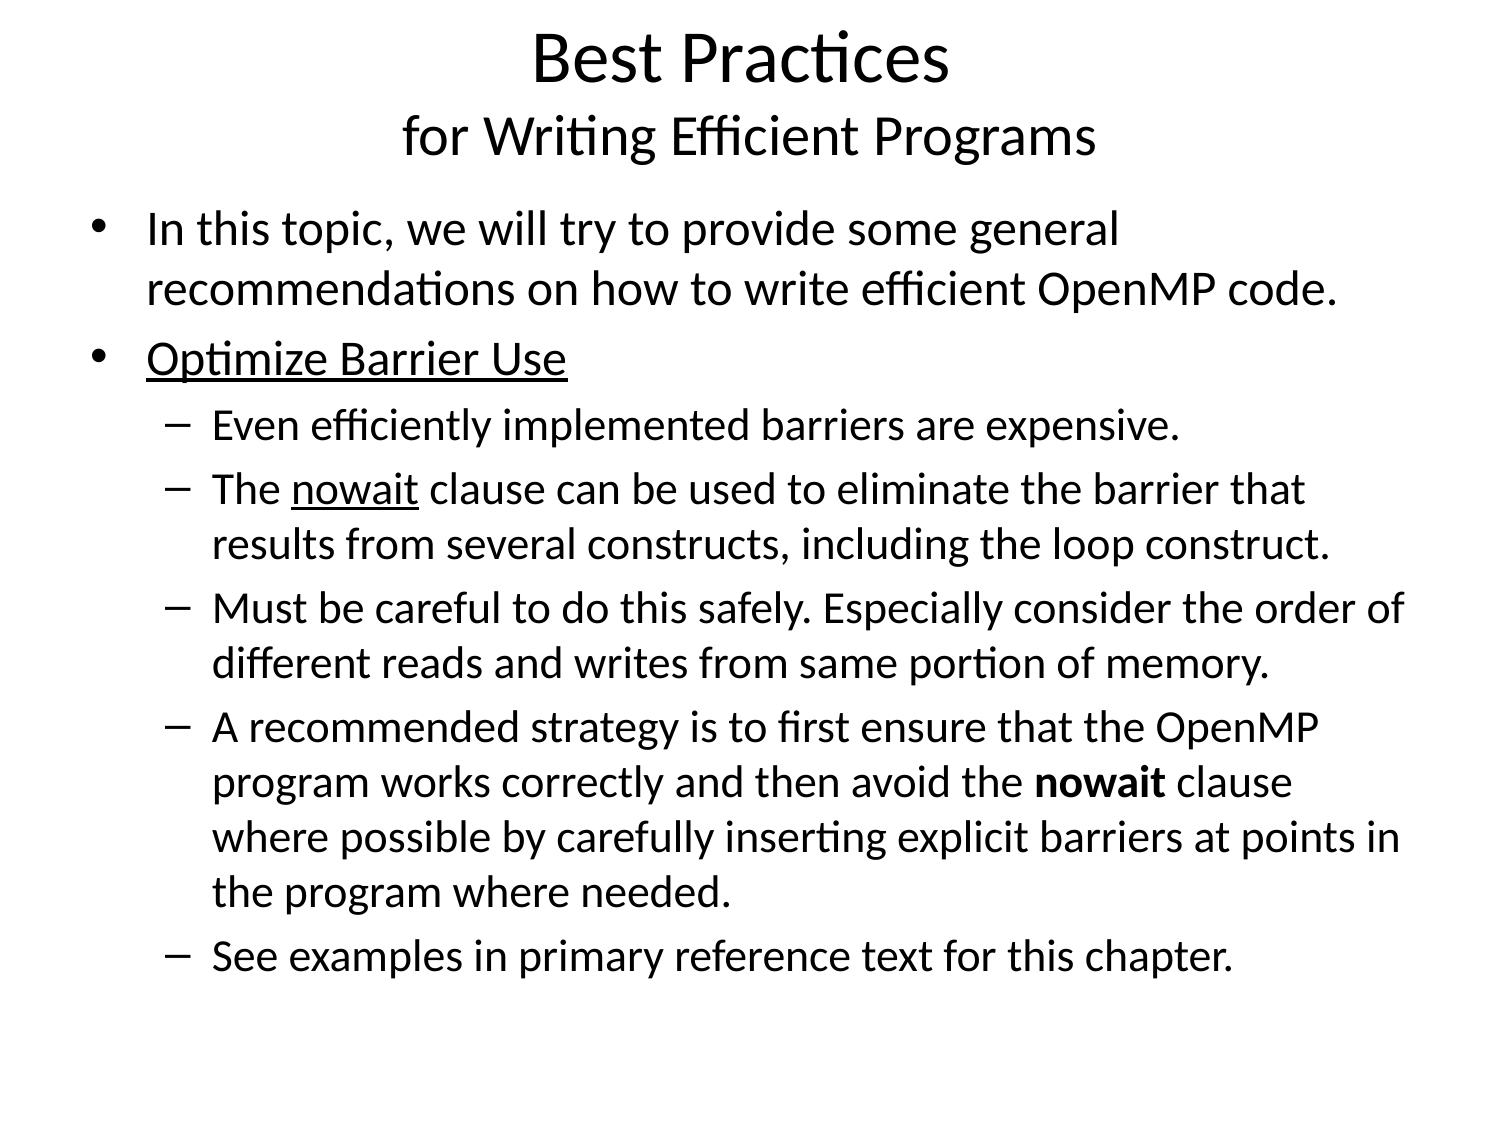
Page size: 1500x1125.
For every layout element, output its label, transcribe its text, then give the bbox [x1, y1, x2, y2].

list In this topic, we will try to provide some general recommendations on how to write efficient OpenMP code. Optimize Barrier Use Even efficiently implemented barriers are expensive. The nowait clause can be used to eliminate the barrier that results from several constructs, including the loop construct. Must be careful to do this safely. Especially consider the order of different reads and writes from same portion of memory. A recommended strategy is to first ensure that the OpenMP program works correctly and then avoid the nowait clause where possible by carefully inserting explicit barriers at points in the program where needed. See examples in primary reference text for this chapter. [74, 187, 1426, 1056]
title Best Practices for Writing Efficient Programs [74, 24, 1426, 151]
